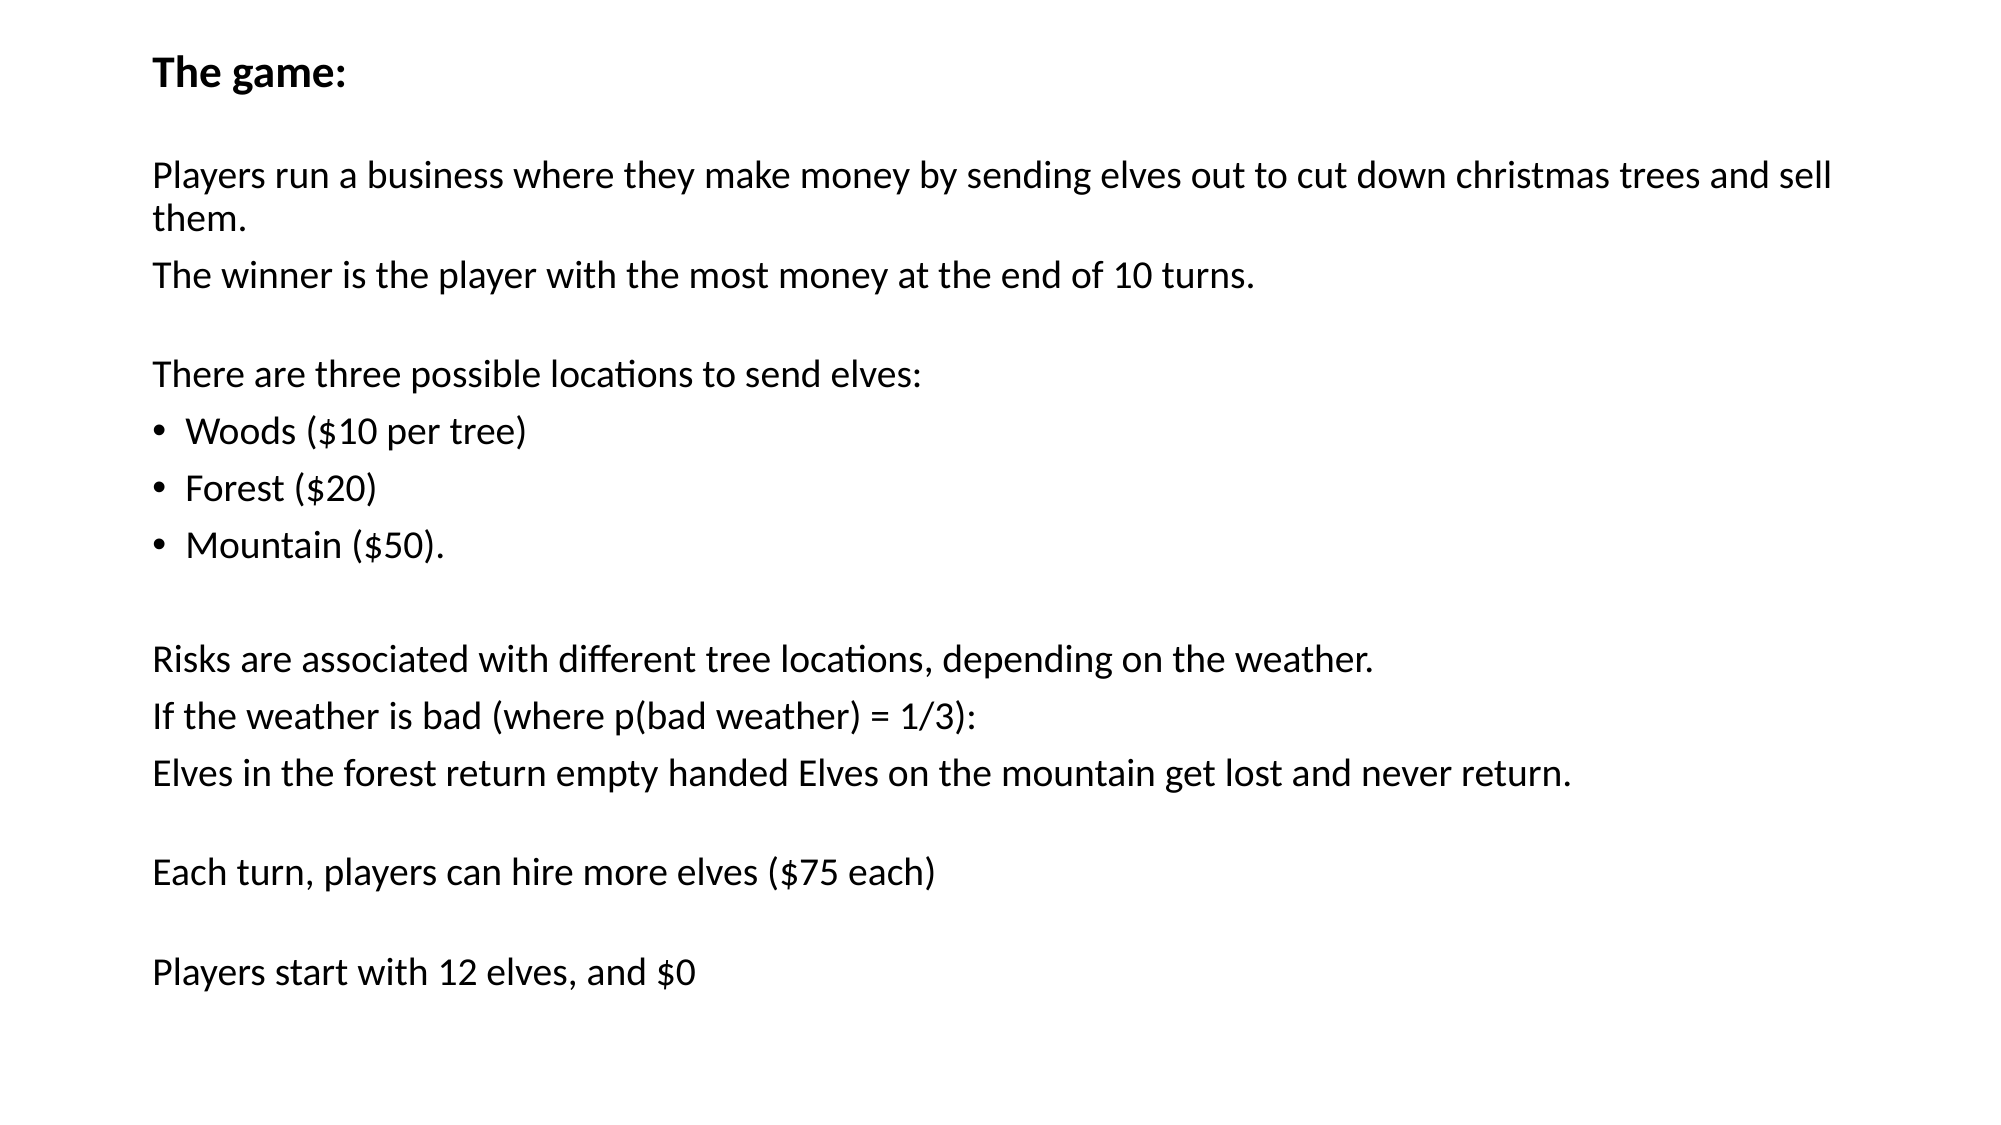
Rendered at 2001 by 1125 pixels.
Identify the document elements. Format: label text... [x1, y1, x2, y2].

list The game: Players run a business where they make money by sending elves out to cut down christmas trees and sell them. The winner is the player with the most money at the end of 10 turns. There are three possible locations to send elves: Woods ($10 per tree) Forest ($20) Mountain ($50). Risks are associated with different tree locations, depending on the weather. If the weather is bad (where p(bad weather) = 1/3): Elves in the forest return empty handed Elves on the mountain get lost and never return. Each turn, players can hire more elves ($75 each) Players start with 12 elves, and $0 [137, 41, 1863, 1014]
